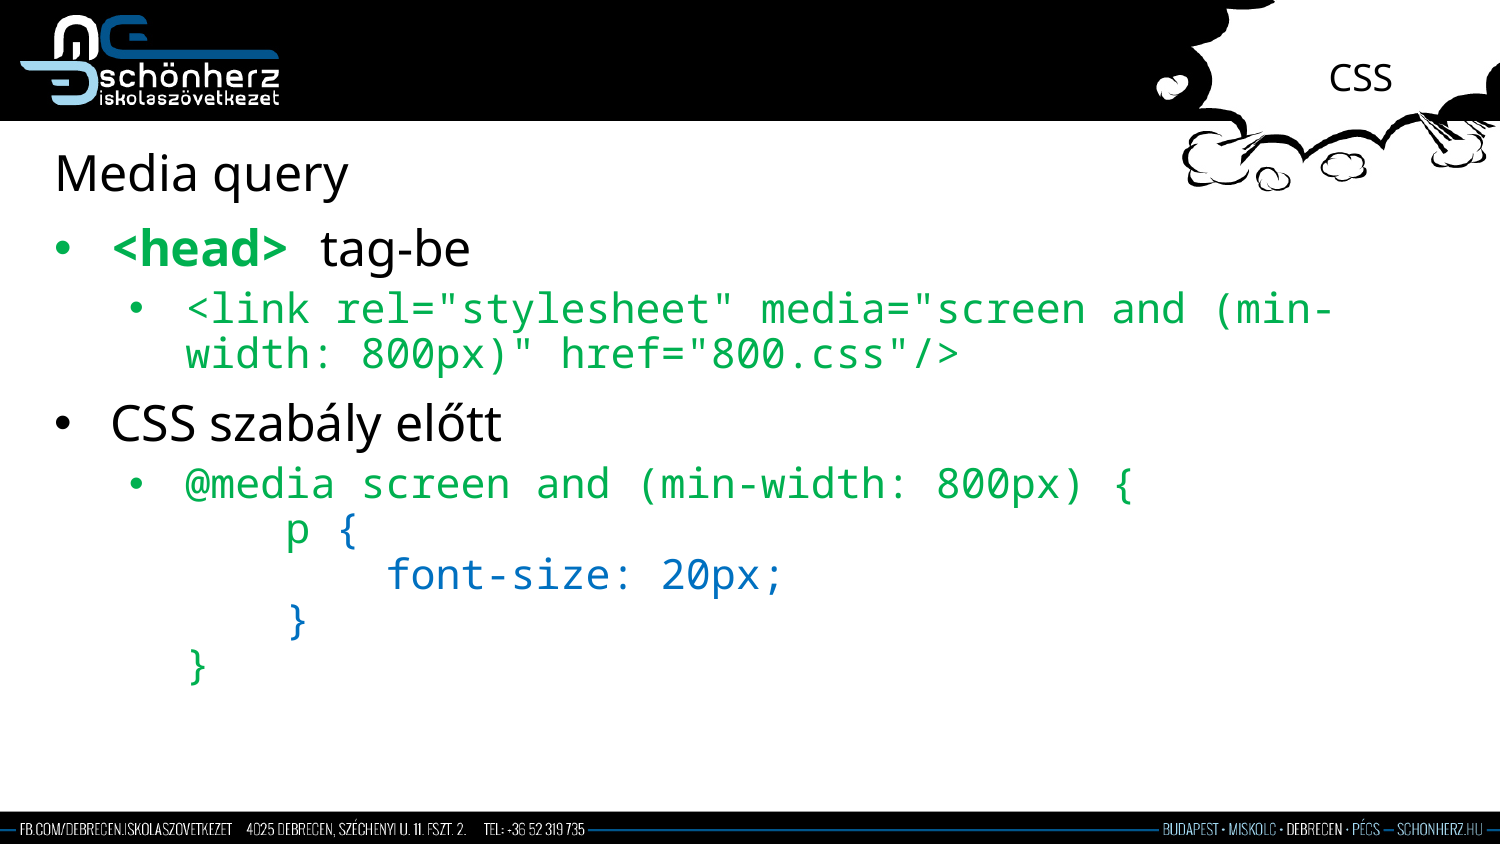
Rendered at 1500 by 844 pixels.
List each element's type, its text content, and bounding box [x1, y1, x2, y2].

picture [0, 0, 1500, 844]
title CSS [1233, 11, 1488, 107]
subtitle Media query <head> tag-be <link rel="stylesheet" media="screen and (min-width: 800px)" href="800.css"/> CSS szabály előtt @media screen and (min-width: 800px) { p { font-size: 20px; } } [39, 140, 1478, 787]
